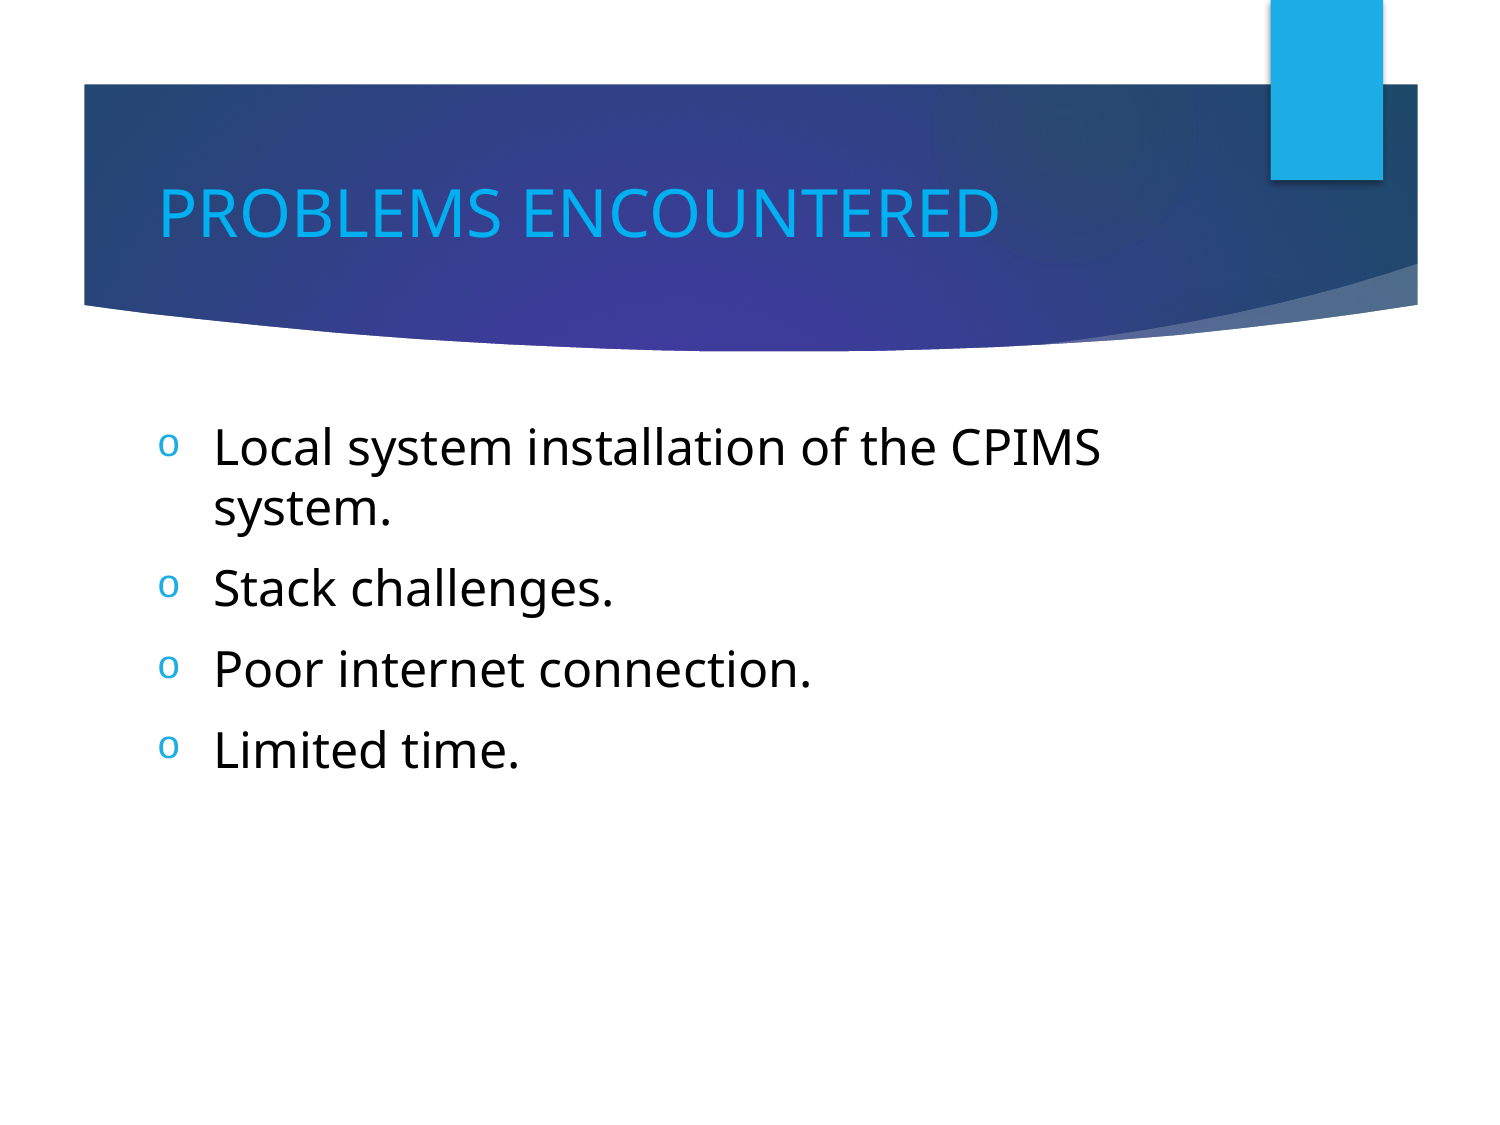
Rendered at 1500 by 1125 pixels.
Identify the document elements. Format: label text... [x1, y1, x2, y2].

title PROBLEMS ENCOUNTERED [142, 152, 1183, 269]
list Local system installation of the CPIMS system. Stack challenges. Poor internet connection. Limited time. [141, 408, 1183, 988]
